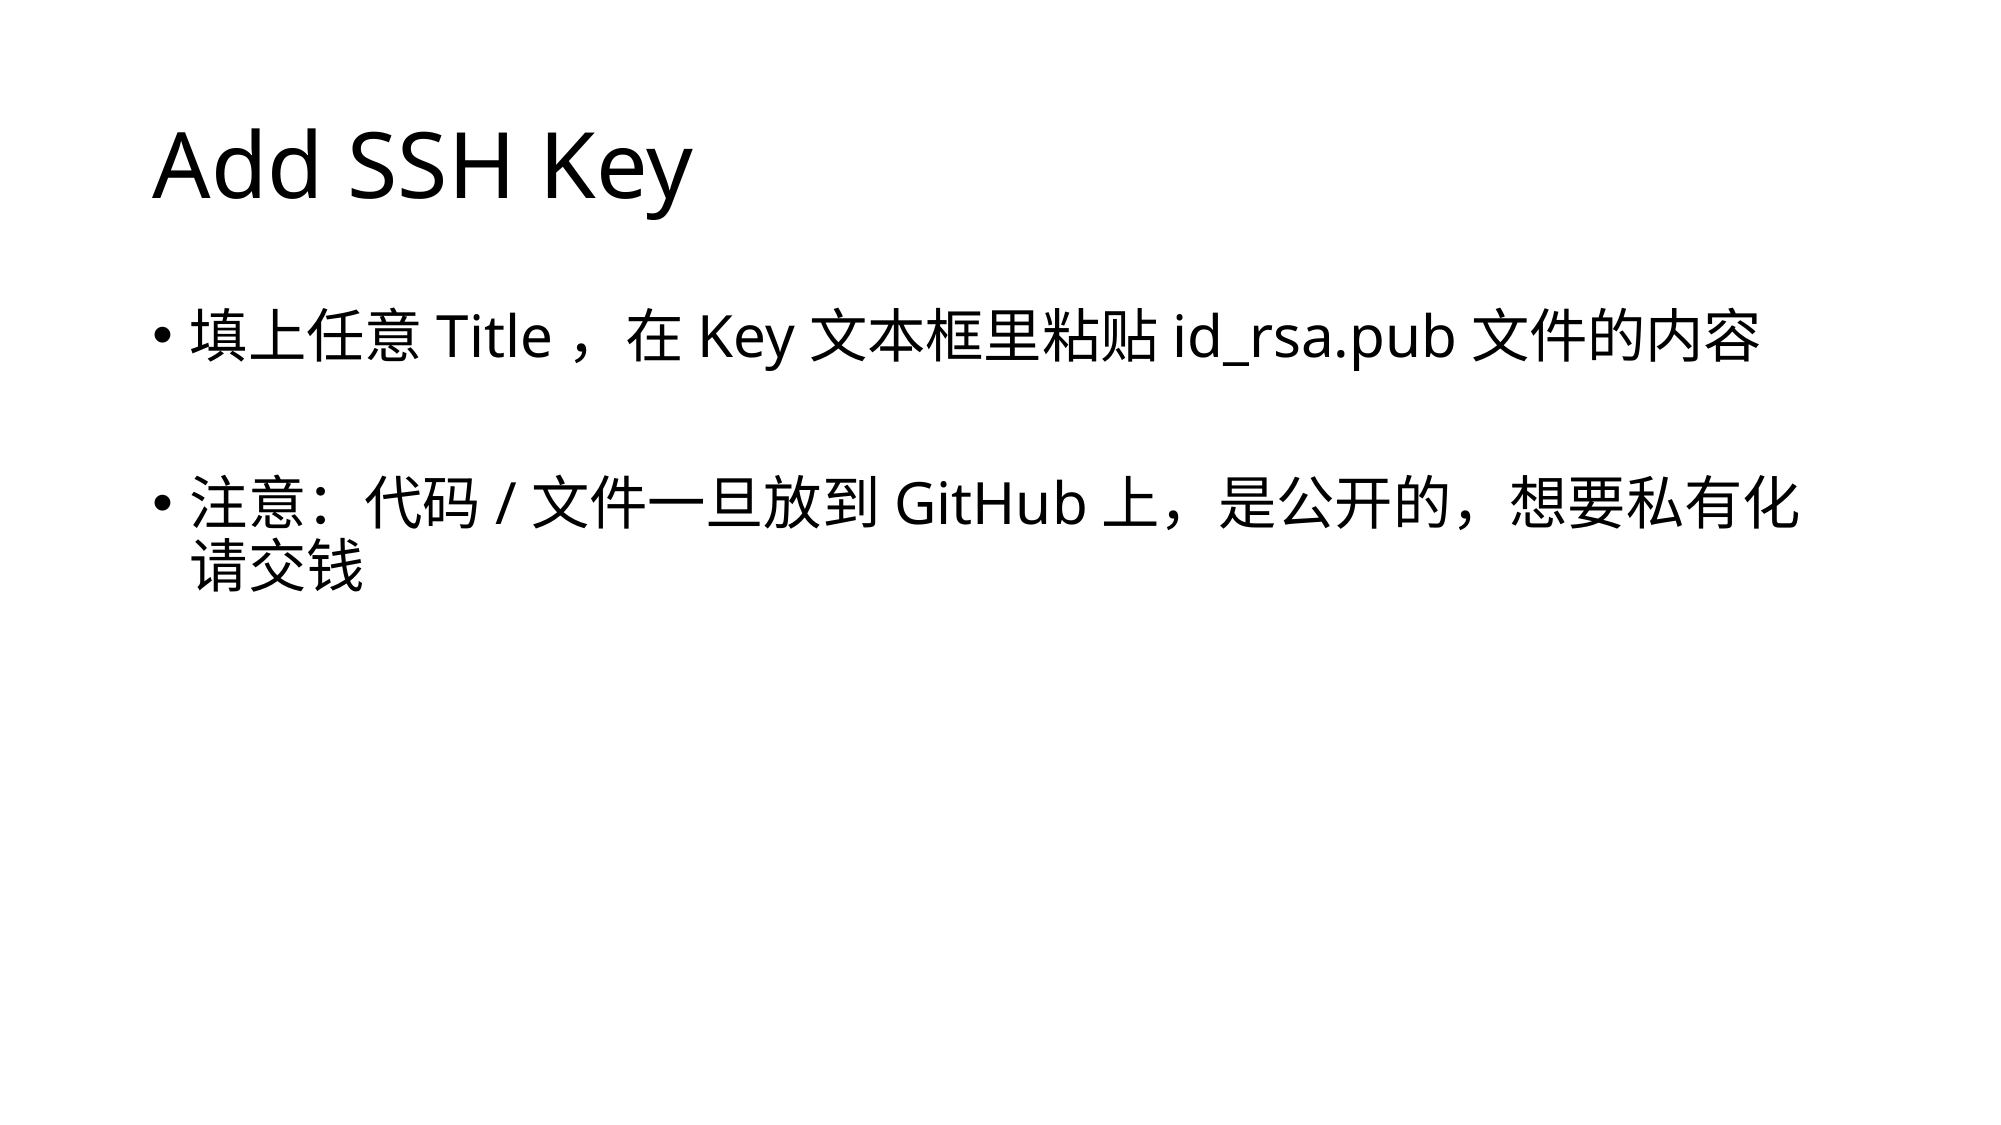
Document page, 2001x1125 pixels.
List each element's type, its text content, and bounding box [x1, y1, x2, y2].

title Add SSH Key [137, 59, 1863, 278]
list 填上任意Title，在Key文本框里粘贴id_rsa.pub文件的内容 注意：代码/文件一旦放到GitHub上，是公开的，想要私有化请交钱 [137, 299, 1863, 1014]
